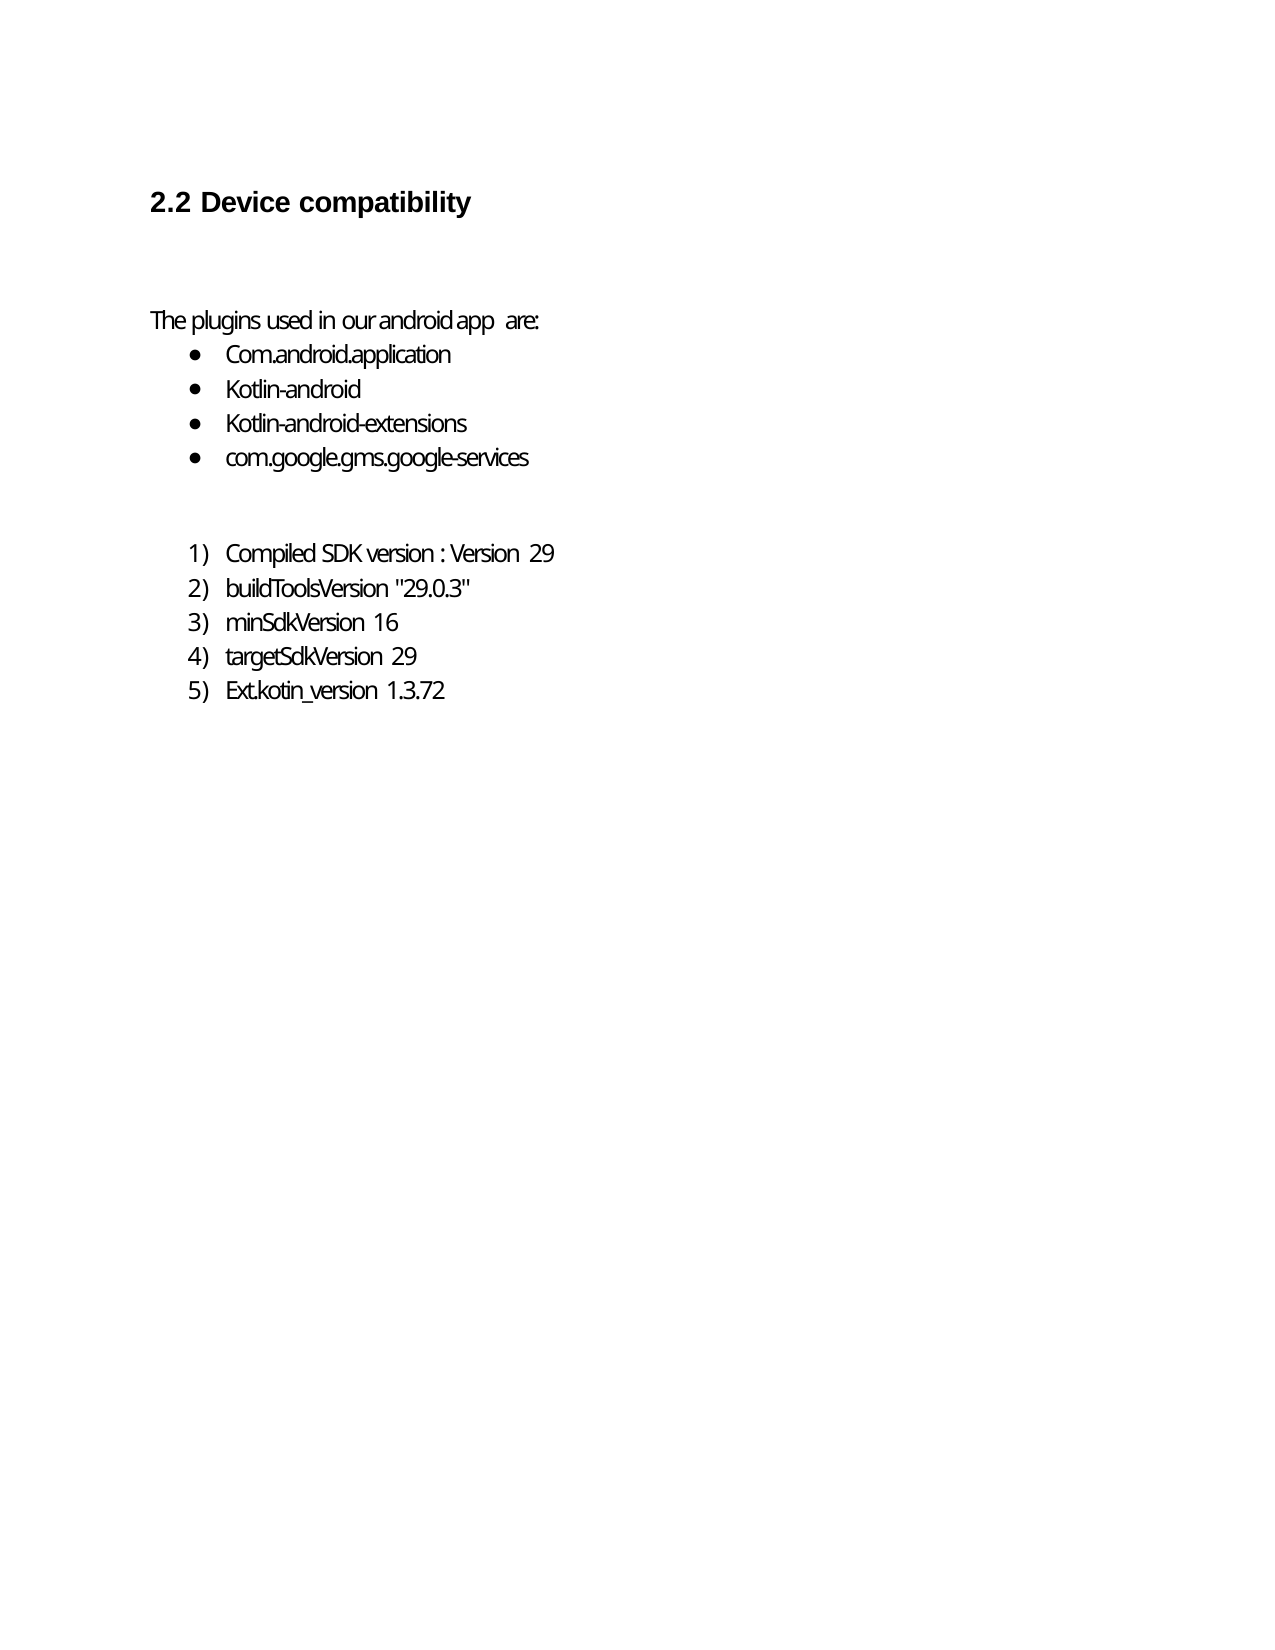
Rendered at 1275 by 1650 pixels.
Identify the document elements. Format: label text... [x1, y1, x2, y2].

text_box 2.2 Device compatibility [147, 181, 474, 219]
text_box The plugins used in our android app are: Com.android.application Kotlin-android Kotlin-android-extensions com.google.gms.google-services Compiled SDK version : Version 29 buildToolsVersion "29.0.3" minSdkVersion 16 targetSdkVersion 29 Ext.kotin_version 1.3.72 [147, 298, 617, 705]
